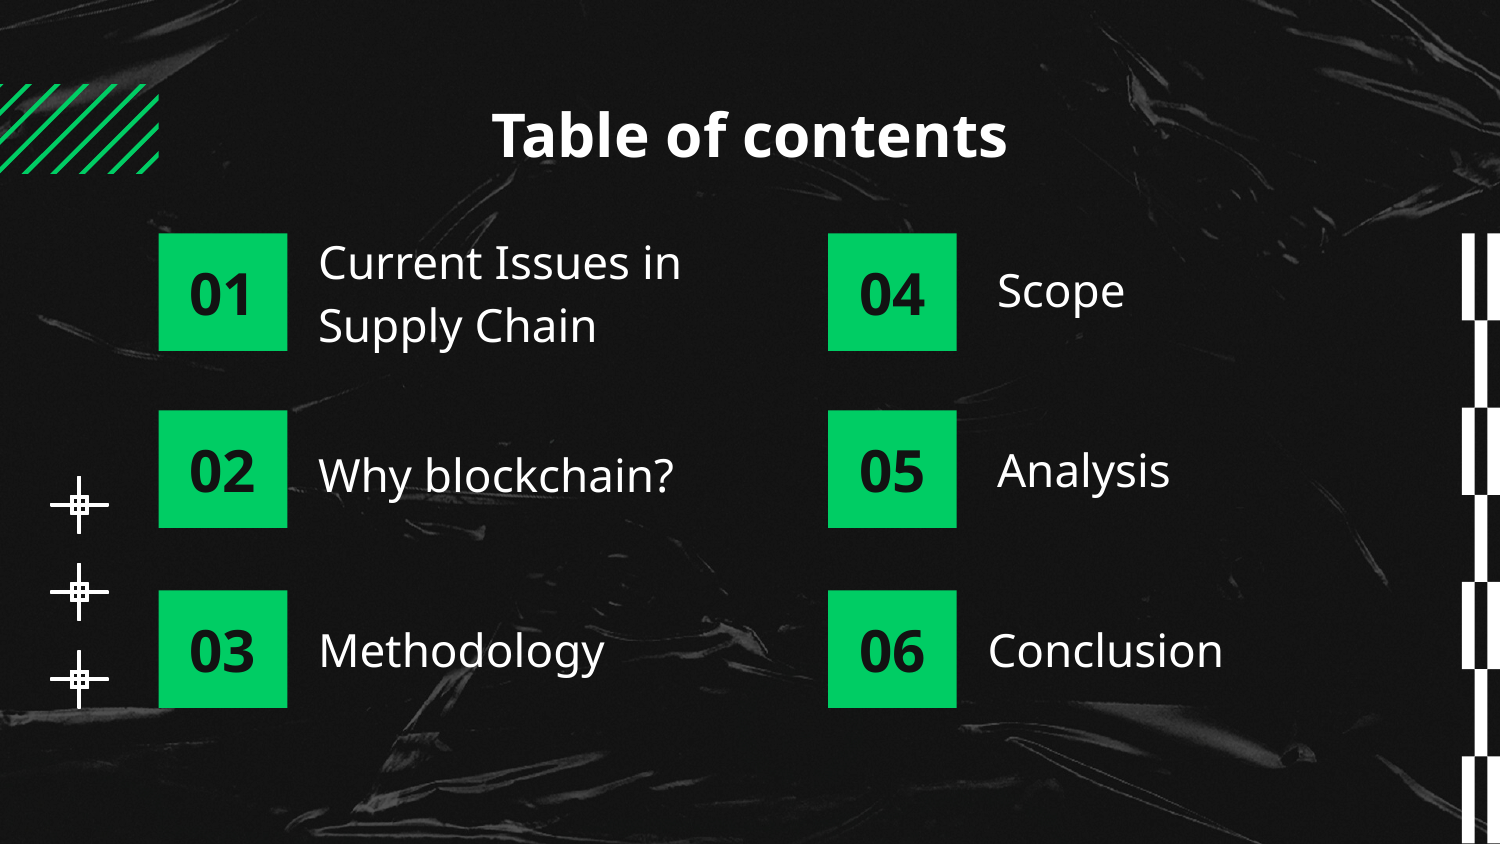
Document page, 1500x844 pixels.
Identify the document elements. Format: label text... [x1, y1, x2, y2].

title 03 [158, 590, 288, 708]
subtitle Scope [982, 246, 1383, 333]
picture [1475, 582, 1487, 669]
text_box [50, 84, 147, 174]
title 04 [828, 233, 957, 351]
picture [1488, 670, 1500, 756]
subtitle Why blockchain? [303, 430, 751, 517]
picture [1488, 495, 1500, 581]
subtitle Conclusion [972, 606, 1374, 693]
title 02 [158, 410, 288, 528]
picture [0, 0, 1500, 844]
title 05 [828, 410, 957, 528]
text_box [78, 93, 159, 174]
subtitle Current Issues in Supply Chain [303, 280, 704, 367]
picture [1475, 757, 1487, 844]
text_box [0, 84, 90, 174]
title Table of contents [116, 81, 1383, 186]
title 01 [158, 233, 288, 351]
title 06 [828, 590, 957, 708]
subtitle Methodology [303, 606, 704, 693]
picture [1475, 408, 1487, 494]
text_box [21, 84, 118, 174]
subtitle Analysis [982, 426, 1383, 513]
picture [1488, 321, 1500, 407]
